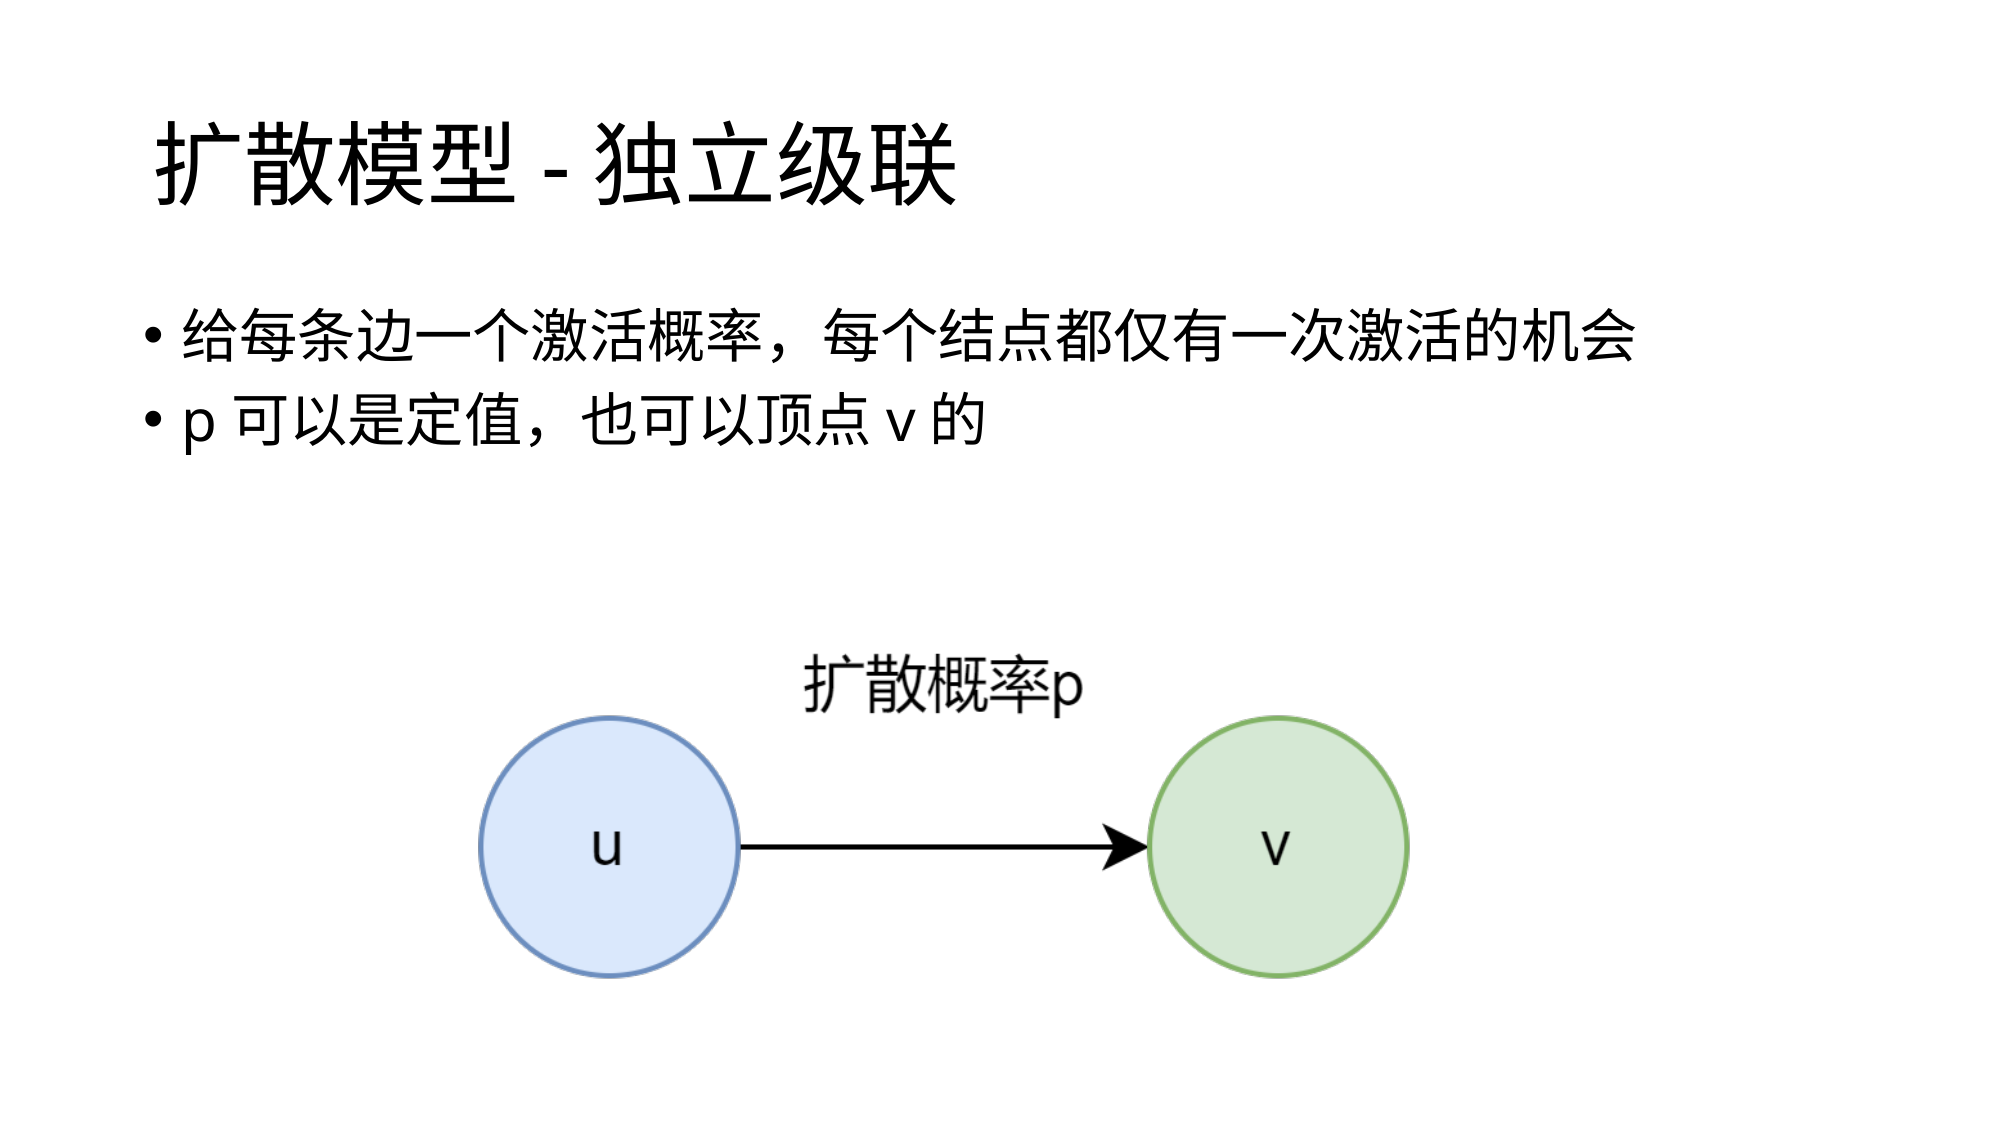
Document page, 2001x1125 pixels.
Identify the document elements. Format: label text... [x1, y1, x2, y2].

picture [427, 587, 1461, 1030]
title 扩散模型-独立级联 [137, 59, 1863, 278]
